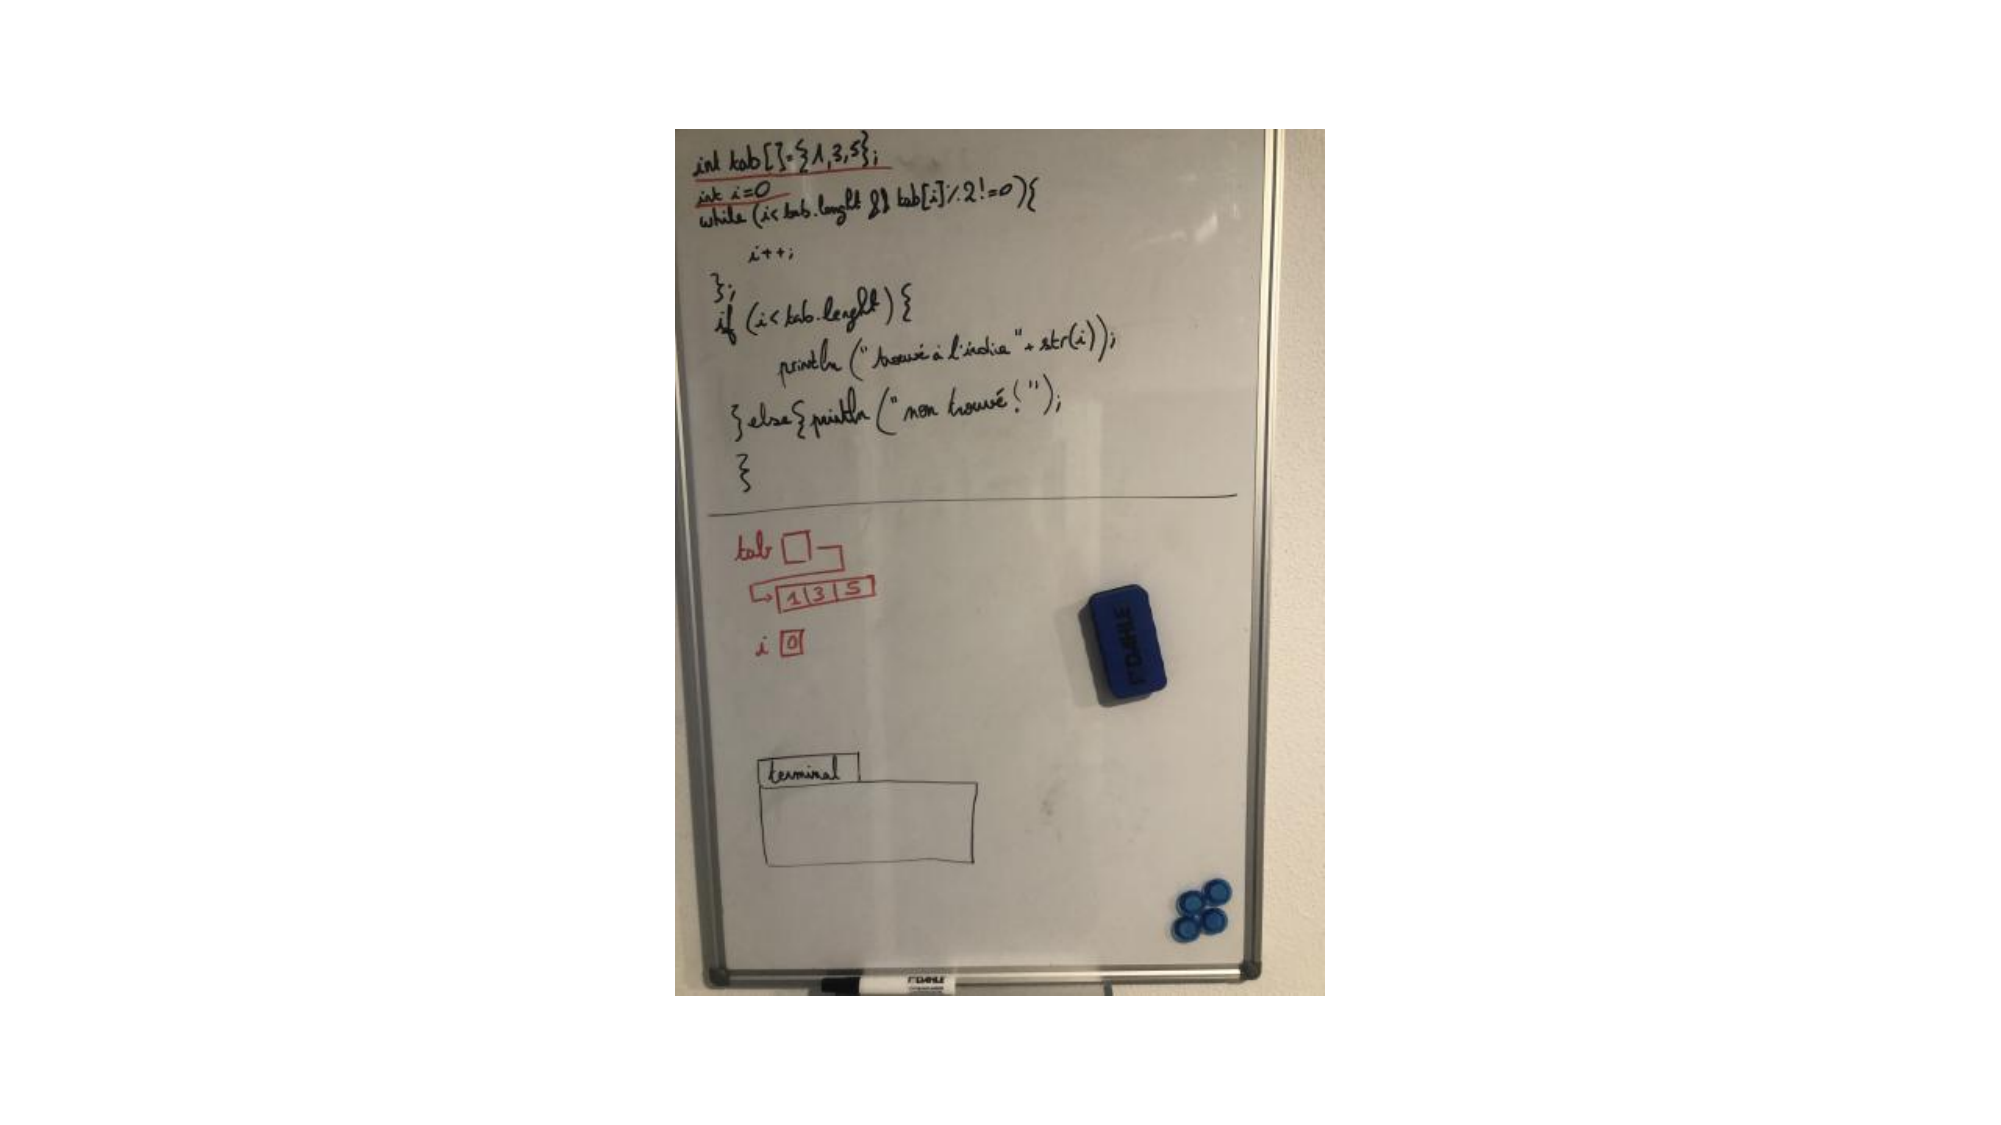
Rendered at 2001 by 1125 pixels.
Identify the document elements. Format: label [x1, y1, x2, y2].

picture [674, 129, 1325, 996]
